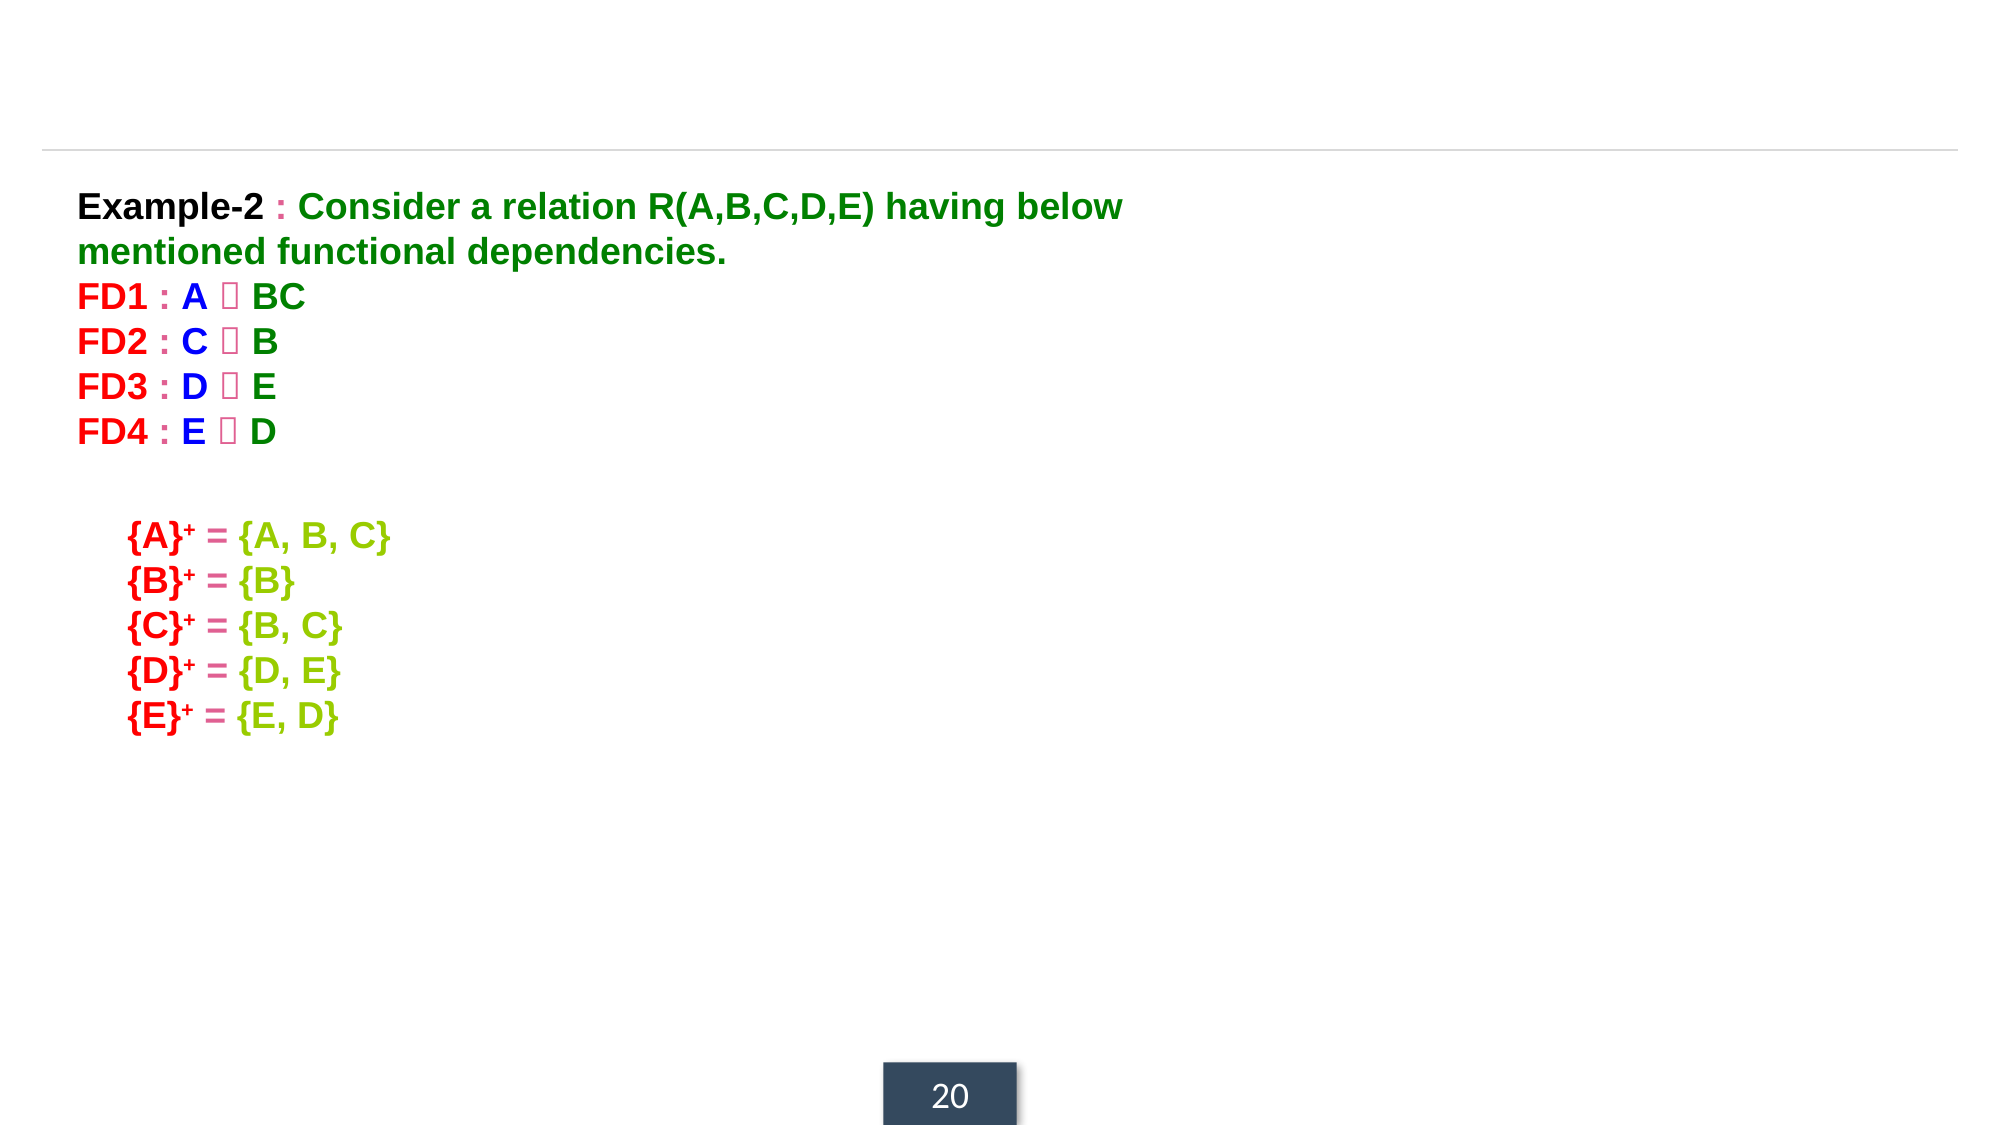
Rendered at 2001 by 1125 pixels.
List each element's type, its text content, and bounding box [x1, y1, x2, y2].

text_box Example-2 : Consider a relation R(A,B,C,D,E) having below mentioned functional dependencies. FD1 : A  BC FD2 : C  B FD3 : D  E FD4 : E  D [62, 174, 1276, 460]
text_box {A}+ = {A, B, C} {B}+ = {B} {C}+ = {B, C} {D}+ = {D, E} {E}+ = {E, D} [112, 503, 863, 744]
